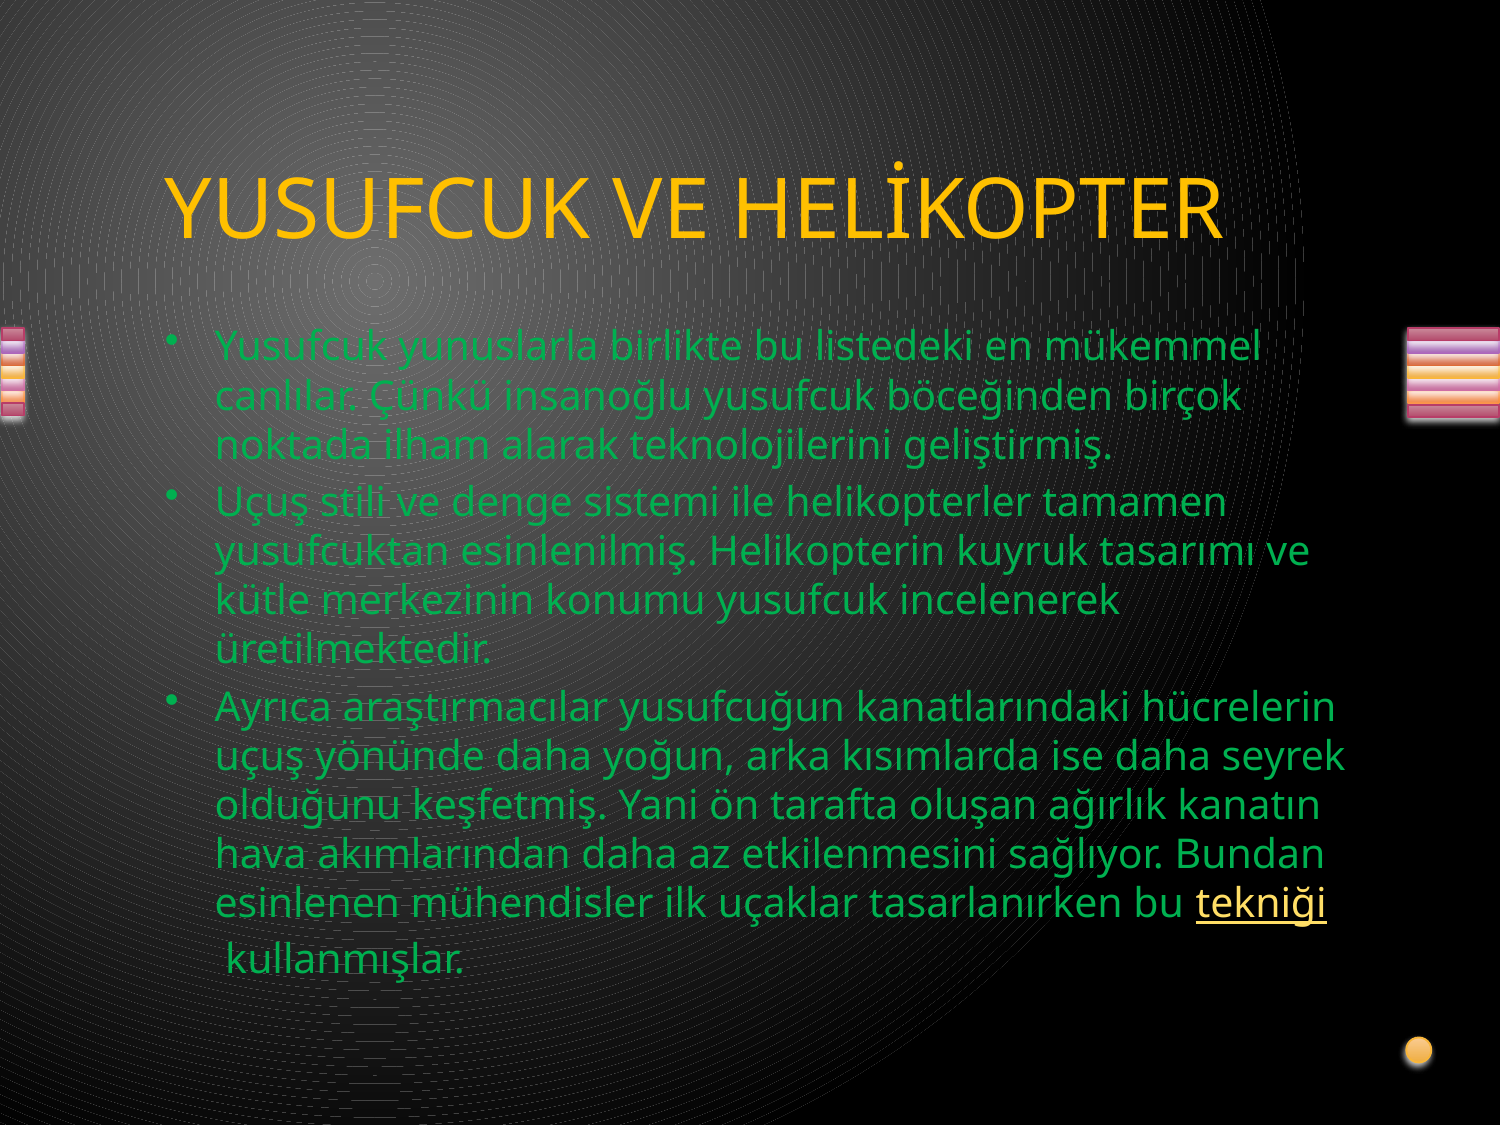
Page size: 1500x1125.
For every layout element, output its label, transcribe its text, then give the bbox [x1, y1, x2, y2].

list Yusufcuk yunuslarla birlikte bu listedeki en mükemmel canlılar. Çünkü insanoğlu yusufcuk böceğinden birçok noktada ilham alarak teknolojilerini geliştirmiş. Uçuş stili ve denge sistemi ile helikopterler tamamen yusufcuktan esinlenilmiş. Helikopterin kuyruk tasarımı ve kütle merkezinin konumu yusufcuk incelenerek üretilmektedir. Ayrıca araştırmacılar yusufcuğun kanatlarındaki hücrelerin uçuş yönünde daha yoğun, arka kısımlarda ise daha seyrek olduğunu keşfetmiş. Yani ön tarafta oluşan ağırlık kanatın hava akımlarından daha az etkilenmesini sağlıyor. Bundan esinlenen mühendisler ilk uçaklar tasarlanırken bu tekniği kullanmışlar. [150, 312, 1375, 1005]
title YUSUFCUK VE HELİKOPTER [150, 75, 1413, 263]
